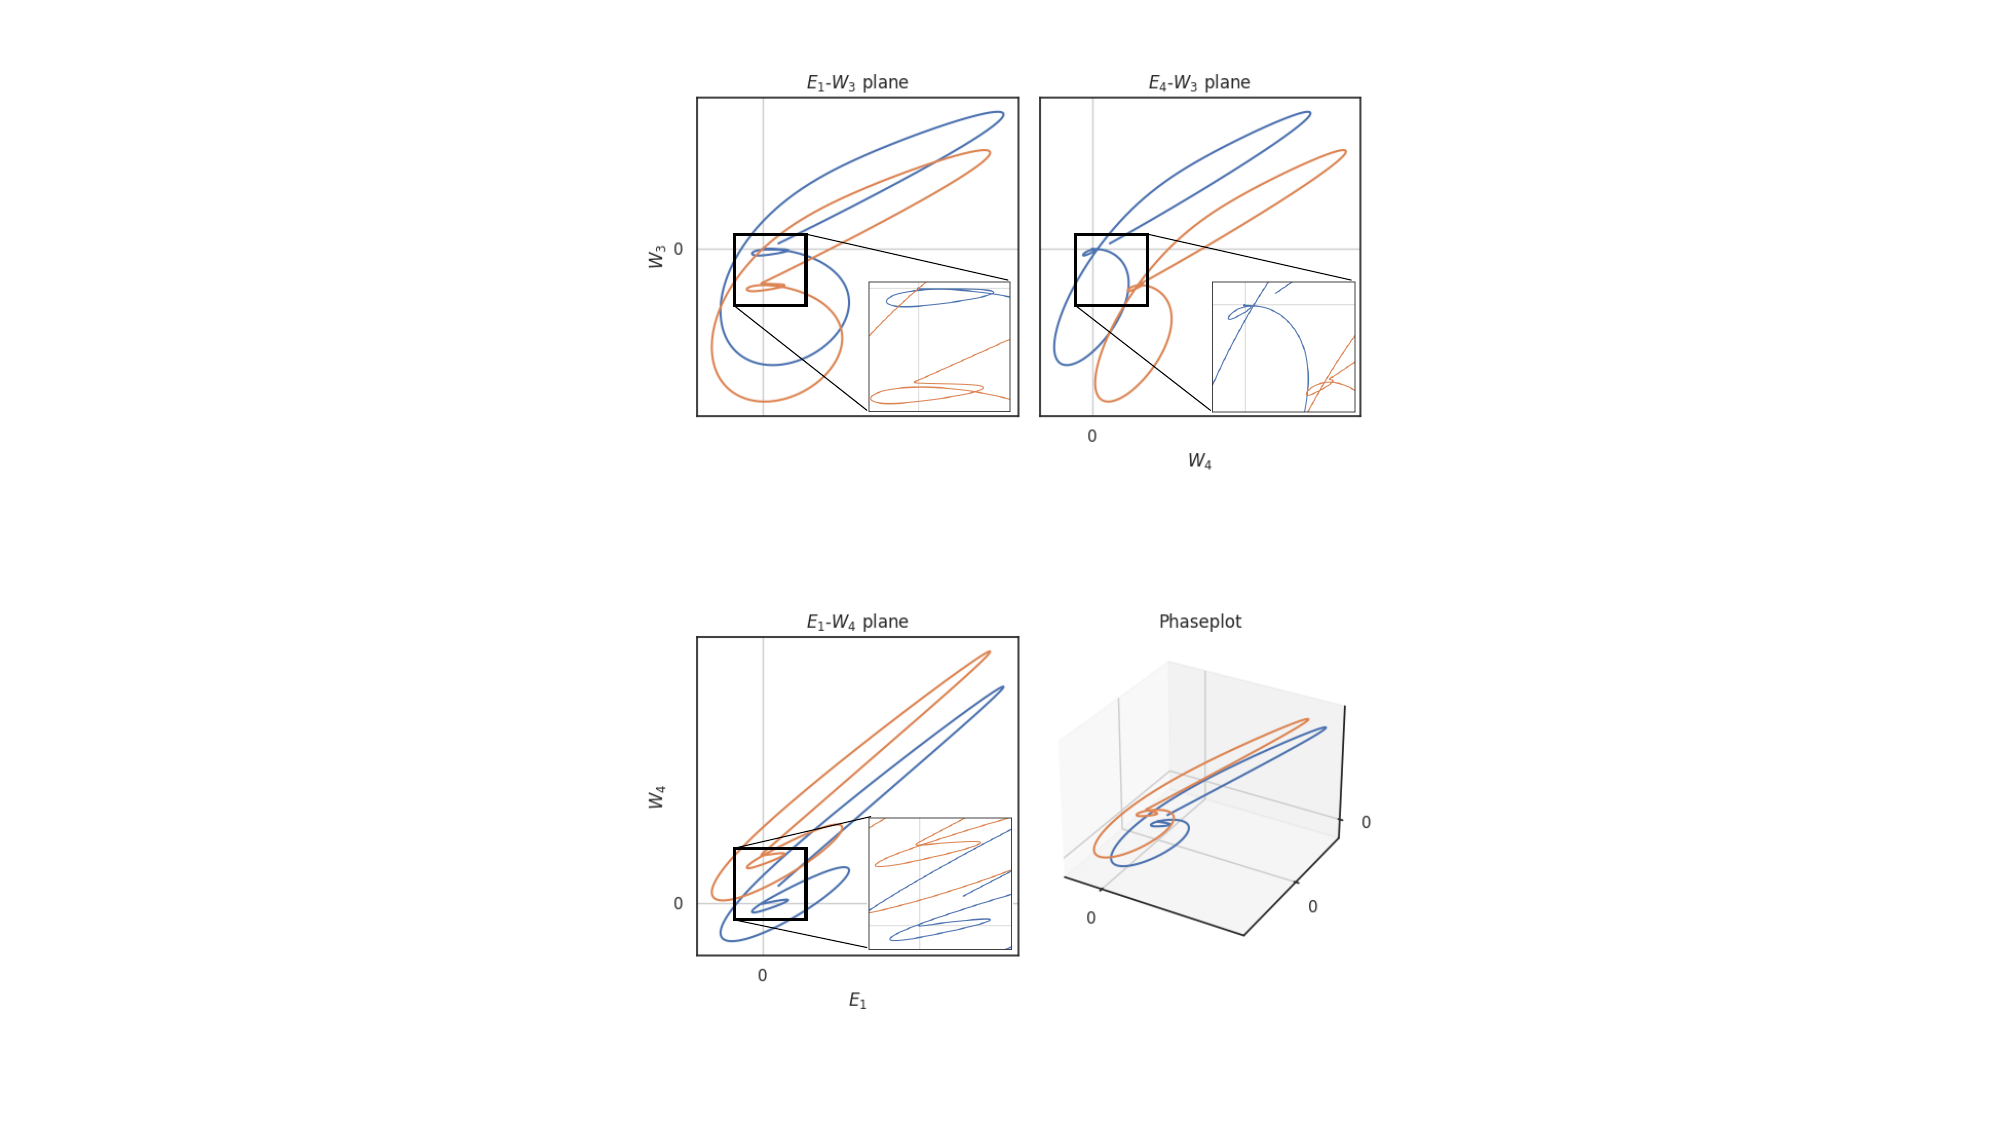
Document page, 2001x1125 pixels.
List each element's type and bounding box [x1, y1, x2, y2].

text_box [734, 305, 868, 411]
text_box [806, 234, 1009, 281]
text_box [734, 919, 868, 948]
text_box [1075, 305, 1211, 411]
picture [617, 47, 1382, 1027]
text_box [734, 816, 872, 849]
text_box [1147, 234, 1352, 281]
